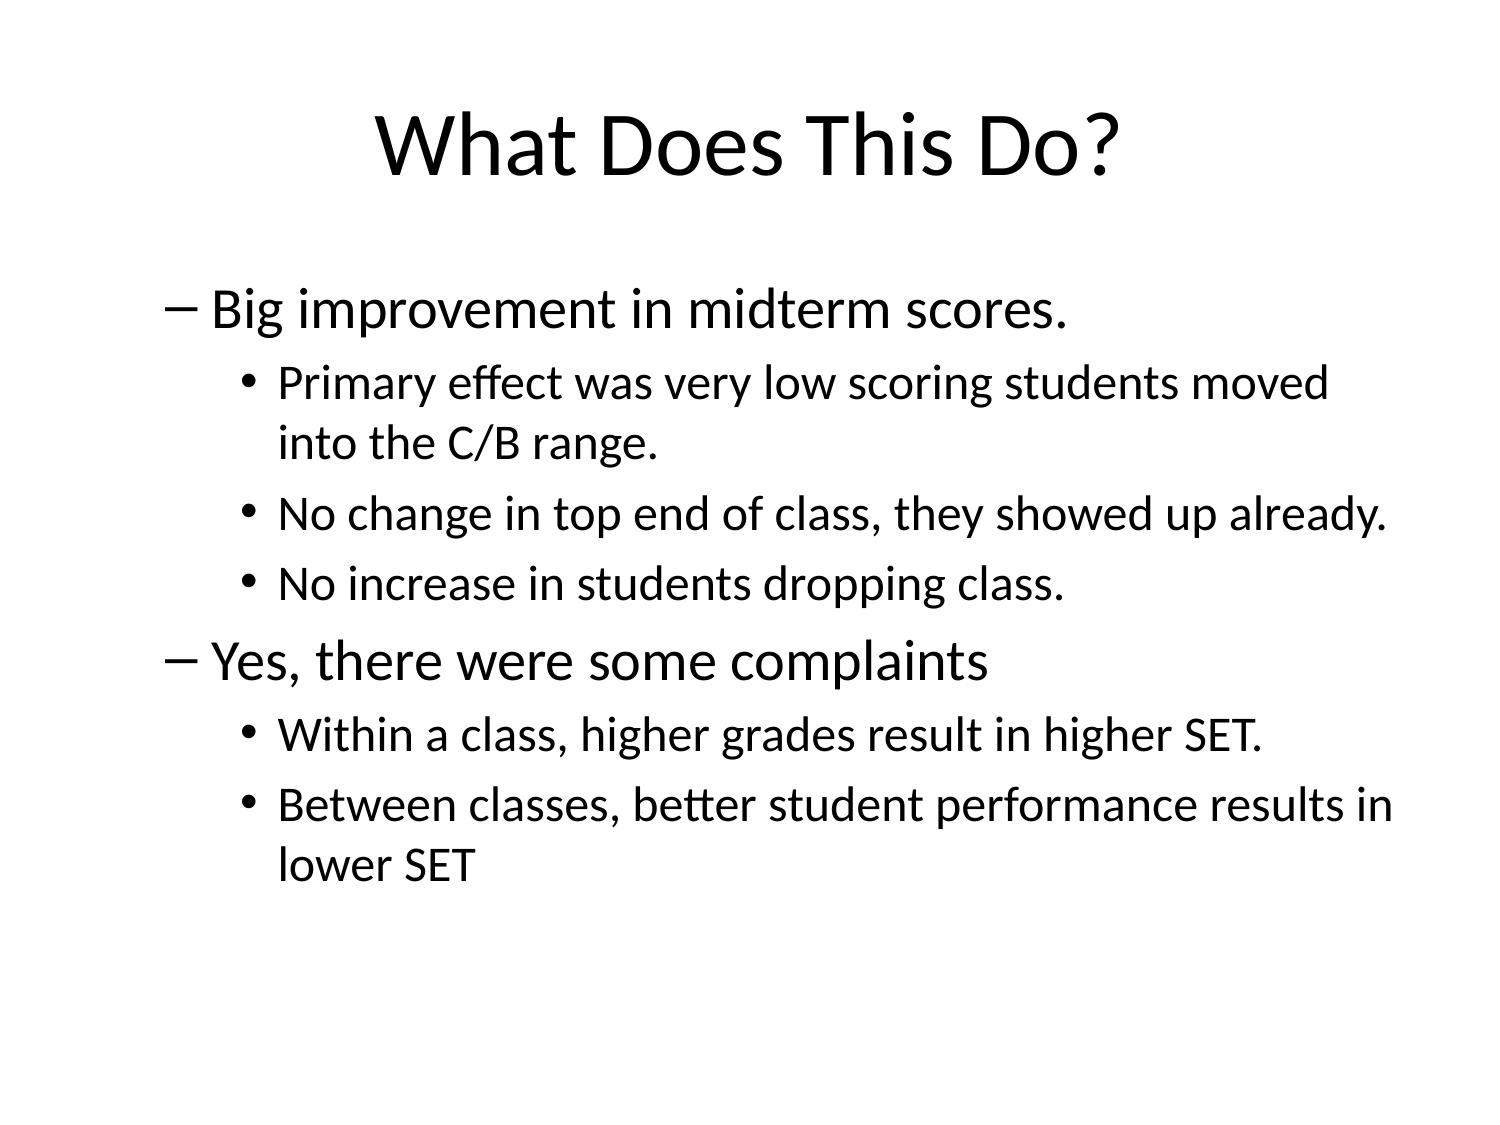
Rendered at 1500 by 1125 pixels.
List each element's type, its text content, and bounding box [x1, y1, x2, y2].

list Big improvement in midterm scores. Primary effect was very low scoring students moved into the C/B range. No change in top end of class, they showed up already. No increase in students dropping class. Yes, there were some complaints Within a class, higher grades result in higher SET. Between classes, better student performance results in lower SET [75, 262, 1425, 1005]
title What Does This Do? [75, 45, 1425, 233]
